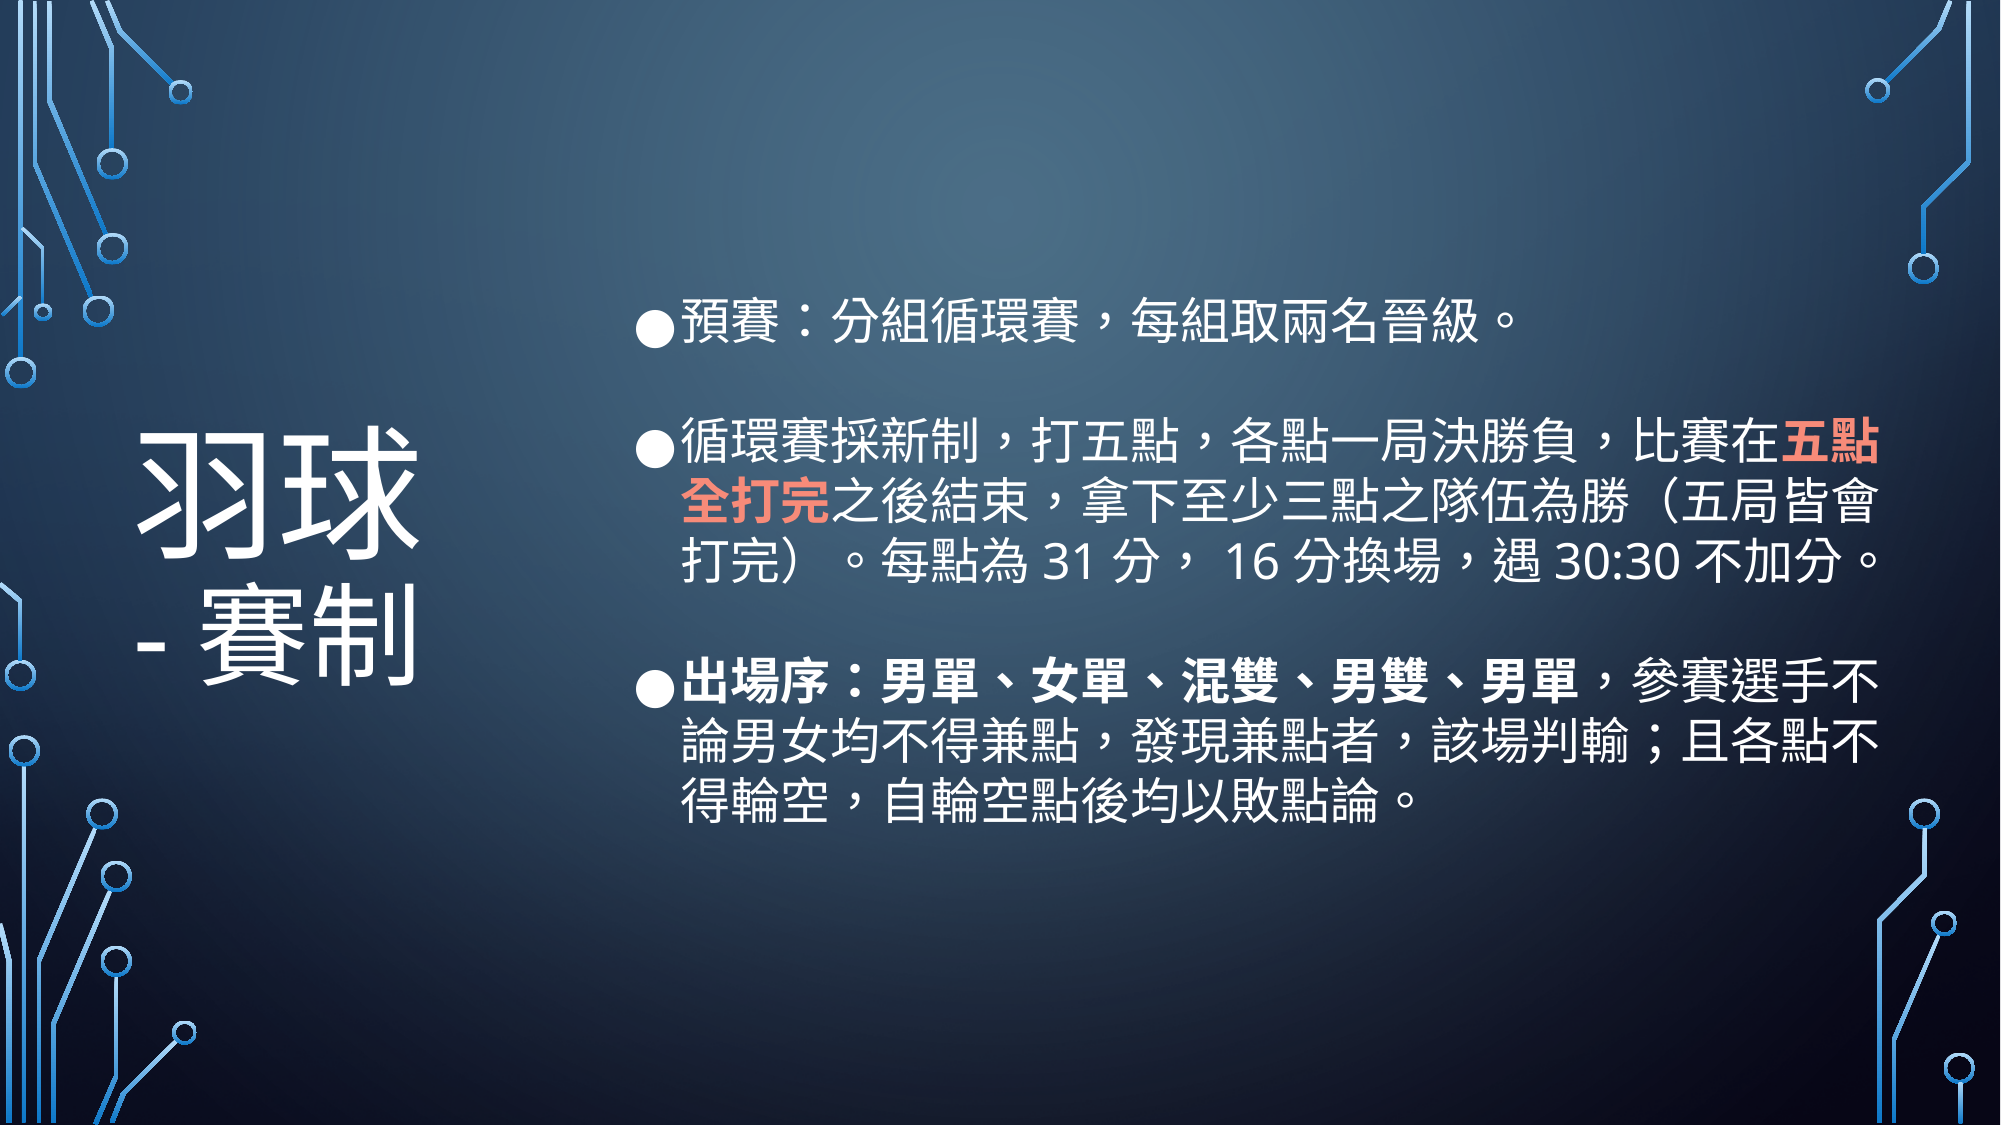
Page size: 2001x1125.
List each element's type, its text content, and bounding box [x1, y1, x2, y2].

text_box 羽球 -賽制 [0, 185, 619, 940]
picture [172, 84, 189, 101]
text_box 預賽：分組循環賽，每組取兩名晉級。 循環賽採新制，打五點，各點一局決勝負，比賽在五點全打完之後結束，拿下至少三點之隊伍為勝（五局皆會打完）。每點為31分，16分換場，遇30:30不加分。 出場序：男單、女單、混雙、男雙、男單，參賽選手不論男女均不得兼點，發現兼點者，該場判輸；且各點不得輪空，自輪空點後均以敗點論。 [618, 282, 1936, 838]
picture [0, 0, 2001, 1125]
picture [104, 949, 128, 973]
picture [100, 152, 124, 176]
picture [1912, 256, 1935, 280]
picture [1869, 82, 1886, 99]
